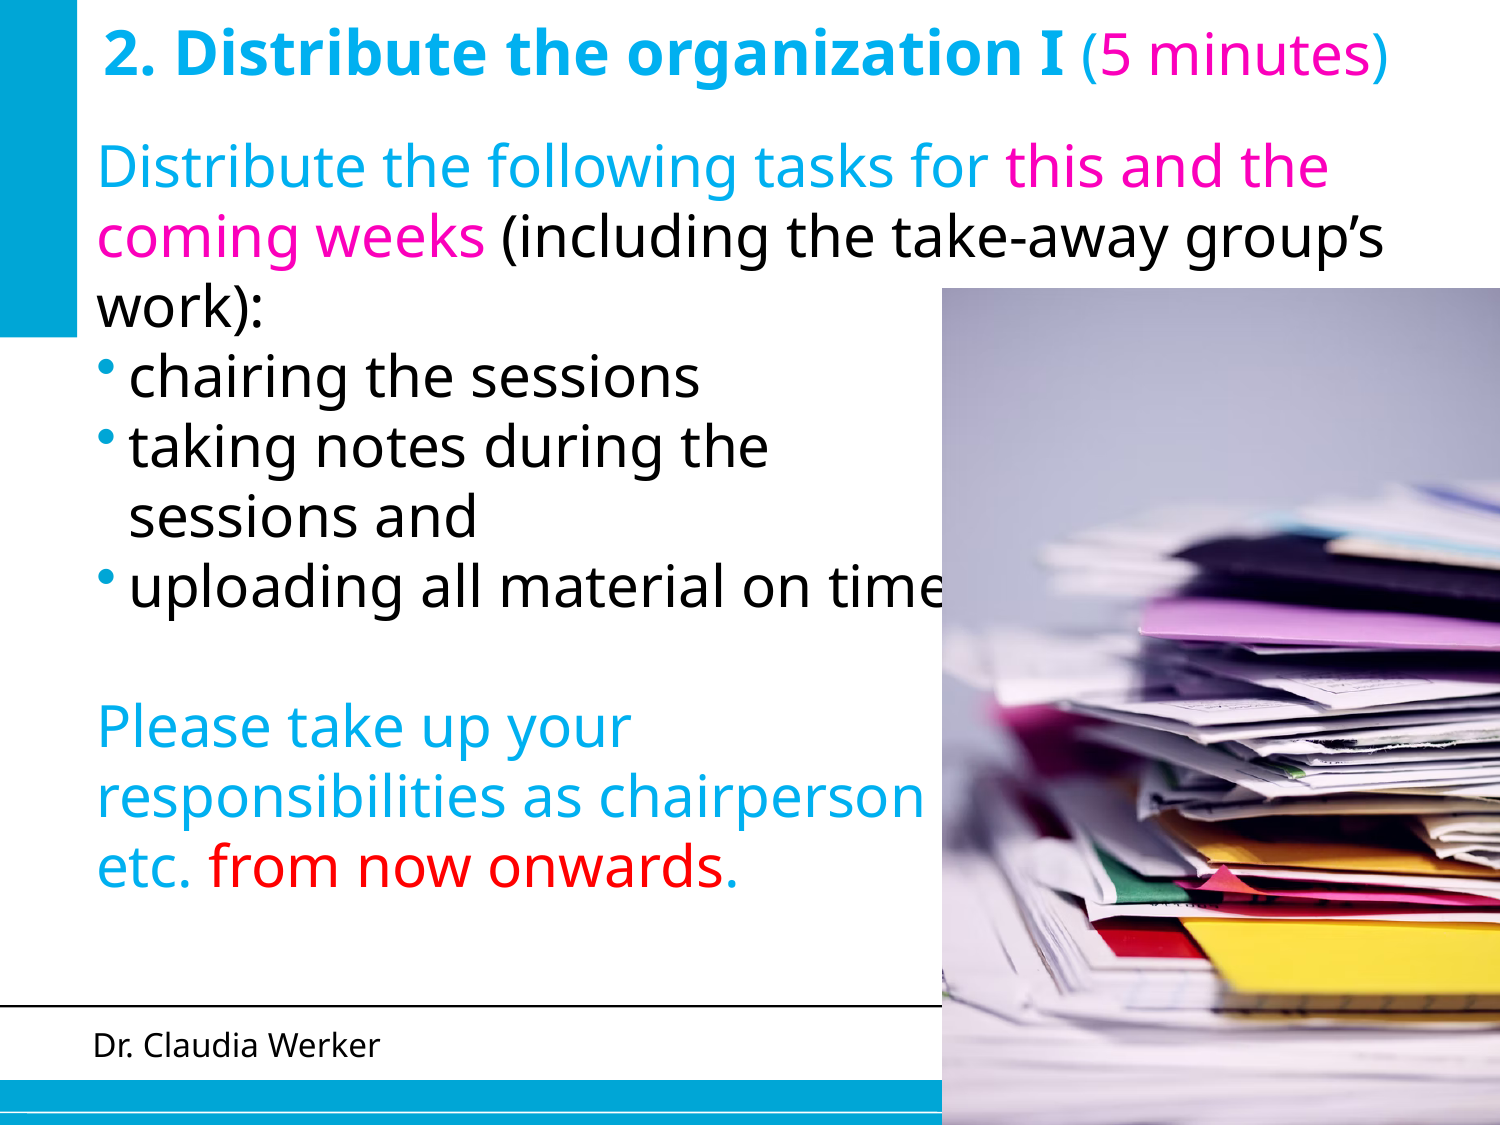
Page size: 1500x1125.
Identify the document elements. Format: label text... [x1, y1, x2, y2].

list Distribute the following tasks for this and the coming weeks (including the take-away group’s work): chairing the sessions taking notes during the sessions and uploading all material on time. Please take up your responsibilities as chairperson etc. from now onwards. [96, 128, 1485, 1125]
picture [941, 287, 1500, 1125]
title 2. Distribute the organization I (5 minutes) [103, 13, 1500, 83]
